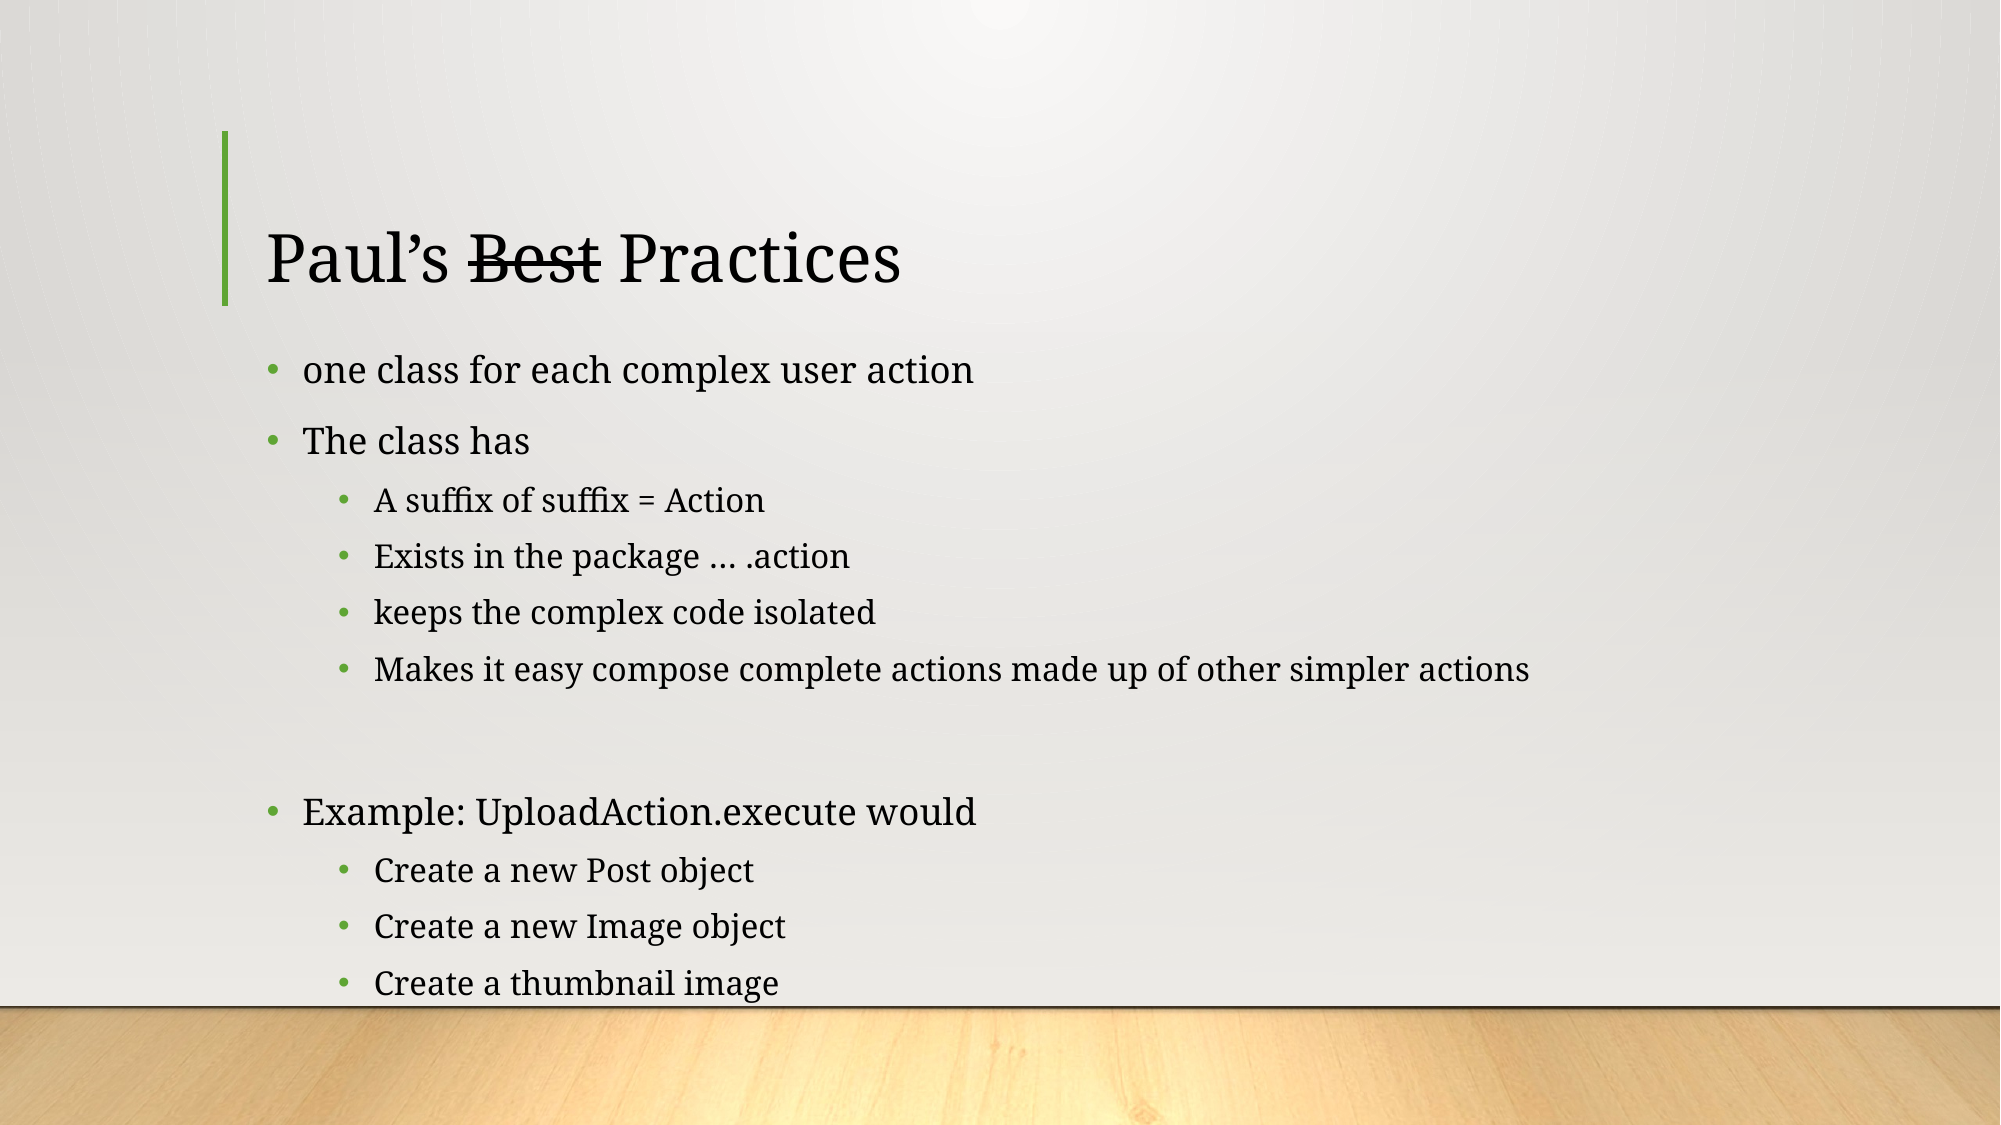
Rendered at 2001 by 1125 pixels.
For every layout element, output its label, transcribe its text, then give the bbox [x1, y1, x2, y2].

list one class for each complex user action The class has A suffix of suffix = Action Exists in the package … .action keeps the complex code isolated Makes it easy compose complete actions made up of other simpler actions Example: UploadAction.execute would Create a new Post object Create a new Image object Create a thumbnail image [251, 330, 1814, 1017]
title Paul’s Best Practices [251, 131, 1814, 305]
picture [0, 1006, 2000, 1125]
